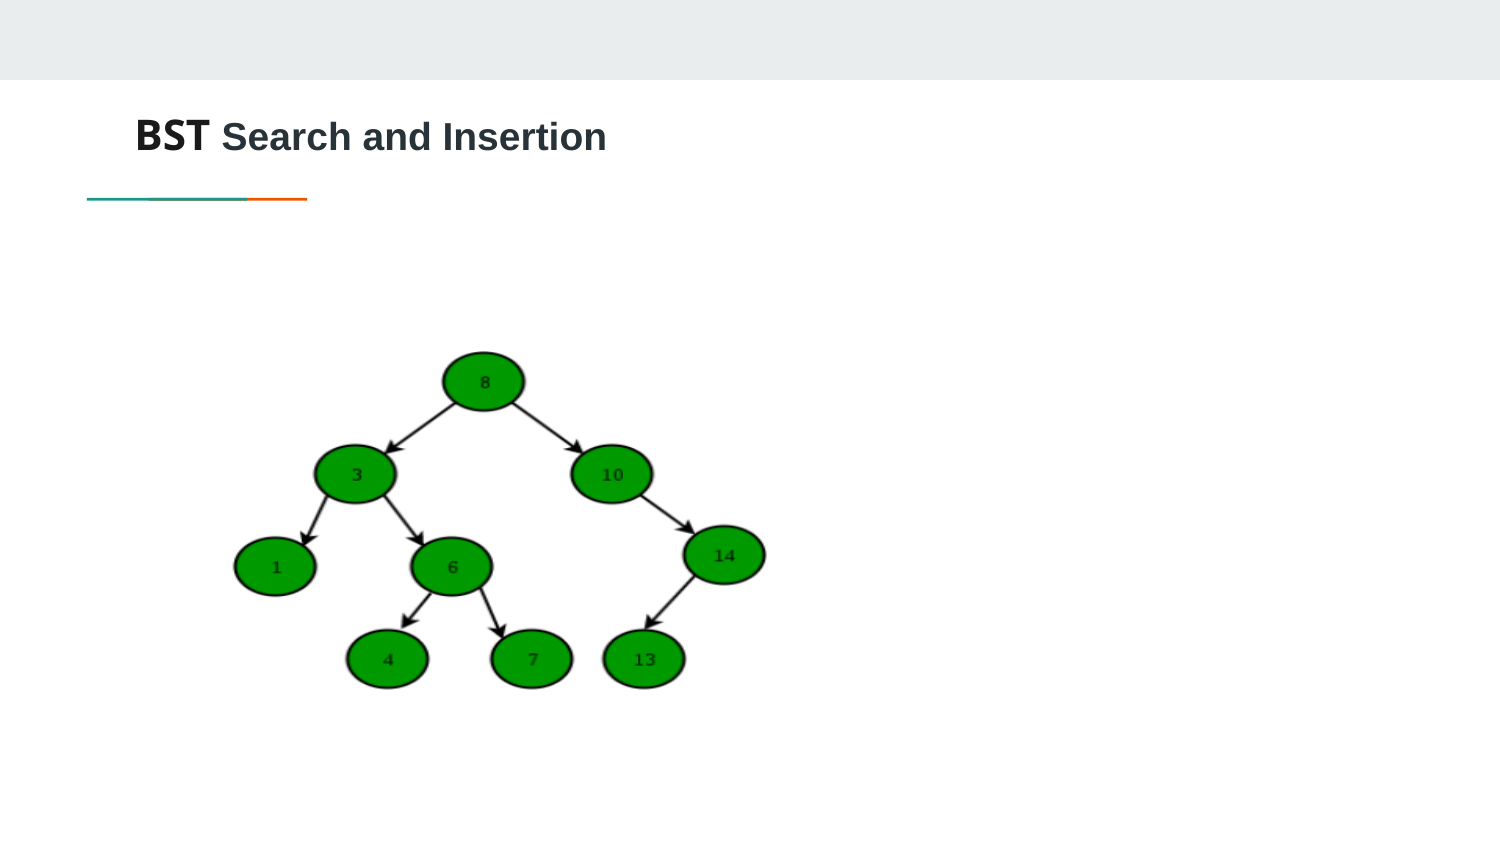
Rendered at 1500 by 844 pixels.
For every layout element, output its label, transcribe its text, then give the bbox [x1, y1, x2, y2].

title BST Search and Insertion [119, 89, 1381, 178]
picture [147, 297, 828, 719]
